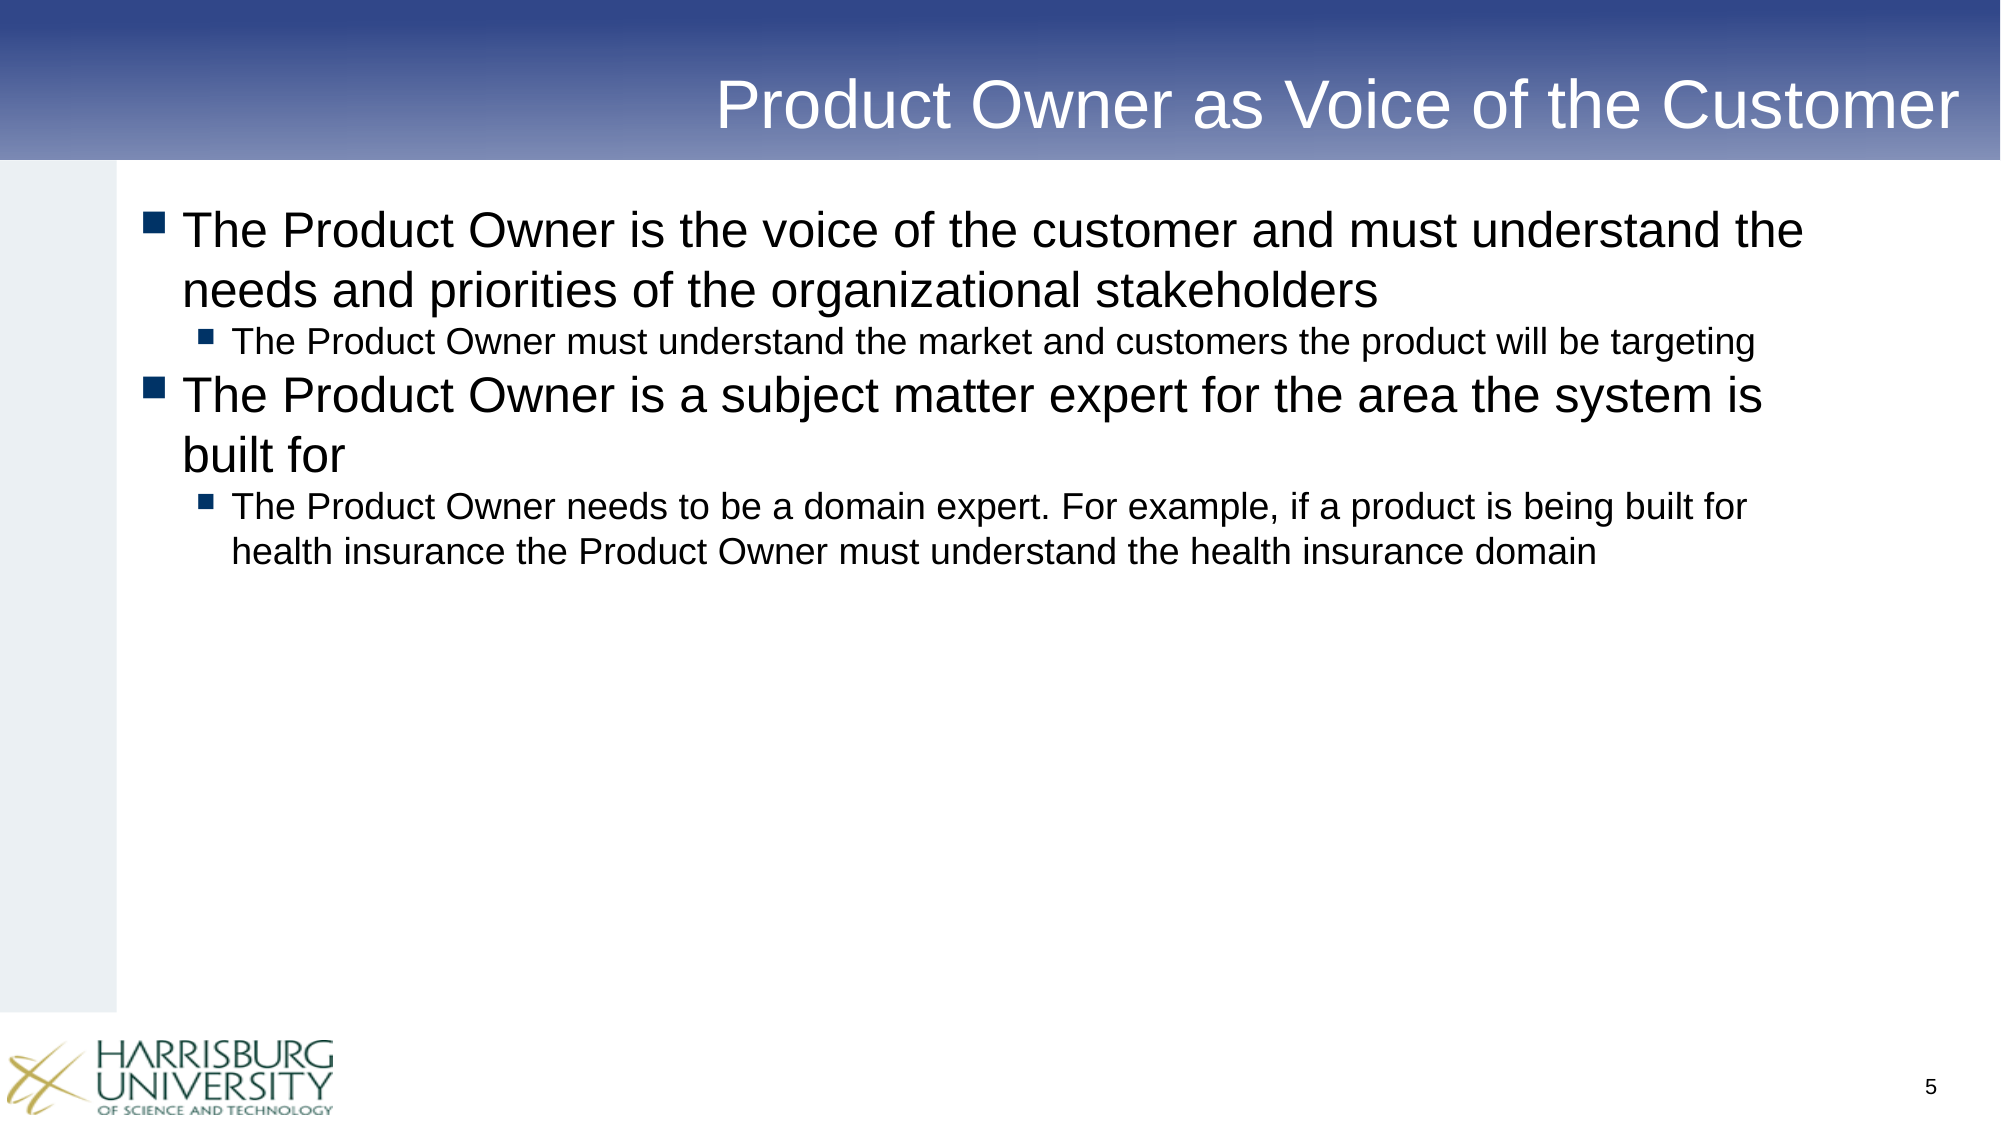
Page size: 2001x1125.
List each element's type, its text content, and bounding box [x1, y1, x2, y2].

list The Product Owner is the voice of the customer and must understand the needs and priorities of the organizational stakeholders The Product Owner must understand the market and customers the product will be targeting The Product Owner is a subject matter expert for the area the system is built for The Product Owner needs to be a domain expert. For example, if a product is being built for health insurance the Product Owner must understand the health insurance domain [125, 190, 1876, 1000]
slide_number 5 [1535, 1031, 1953, 1107]
picture [7, 1040, 333, 1115]
title Product Owner as Voice of the Customer [190, 51, 1976, 150]
